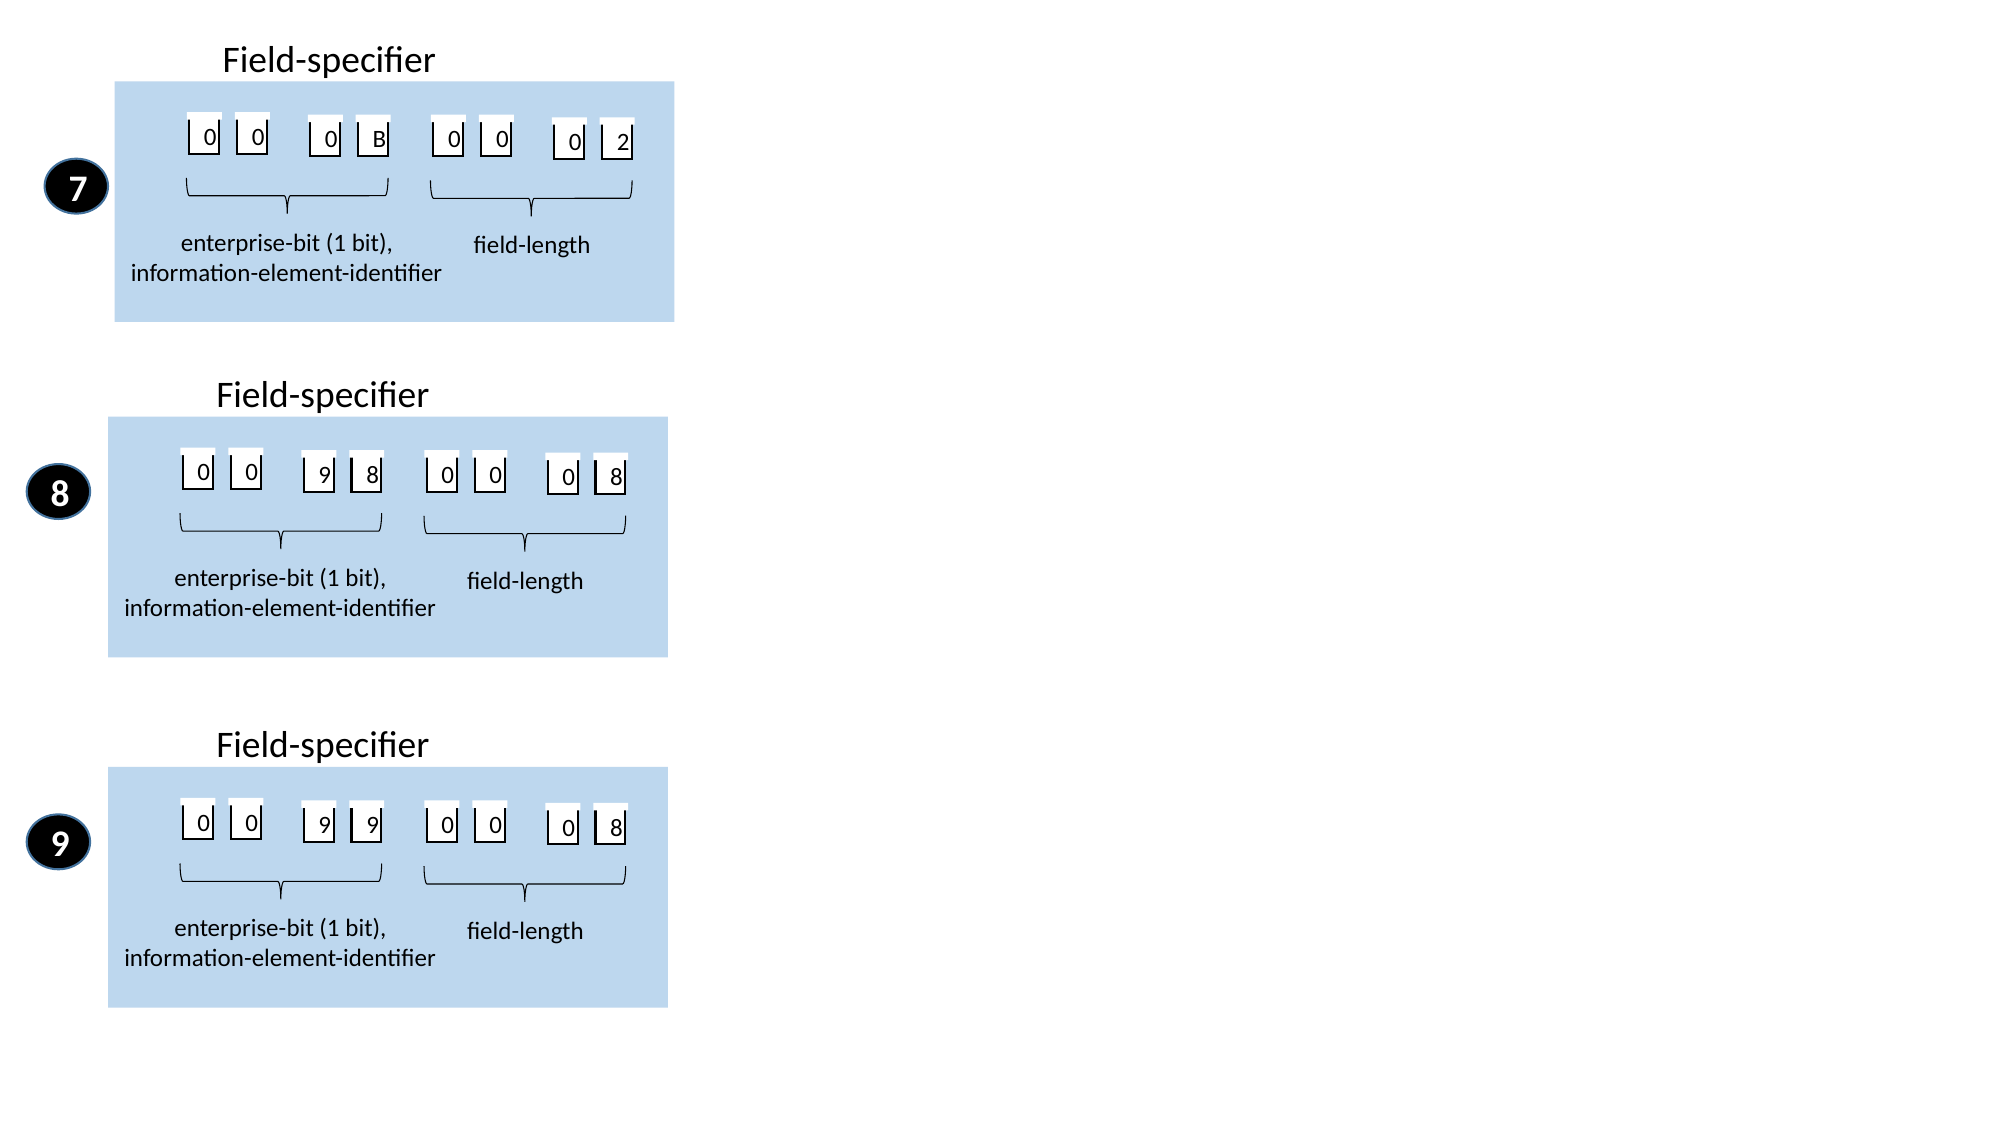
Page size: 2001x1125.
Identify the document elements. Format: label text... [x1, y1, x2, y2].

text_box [114, 112, 460, 295]
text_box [107, 447, 453, 631]
text_box [113, 80, 675, 323]
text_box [430, 114, 635, 267]
text_box 7 [43, 157, 110, 215]
text_box [107, 416, 669, 658]
text_box Field-specifier [201, 362, 445, 423]
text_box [423, 450, 629, 603]
text_box Field-specifier [207, 27, 451, 87]
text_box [107, 797, 453, 981]
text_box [423, 800, 629, 953]
text_box 8 [25, 463, 92, 521]
text_box Field-specifier [201, 712, 445, 773]
text_box 9 [25, 813, 92, 871]
text_box [107, 766, 669, 1009]
